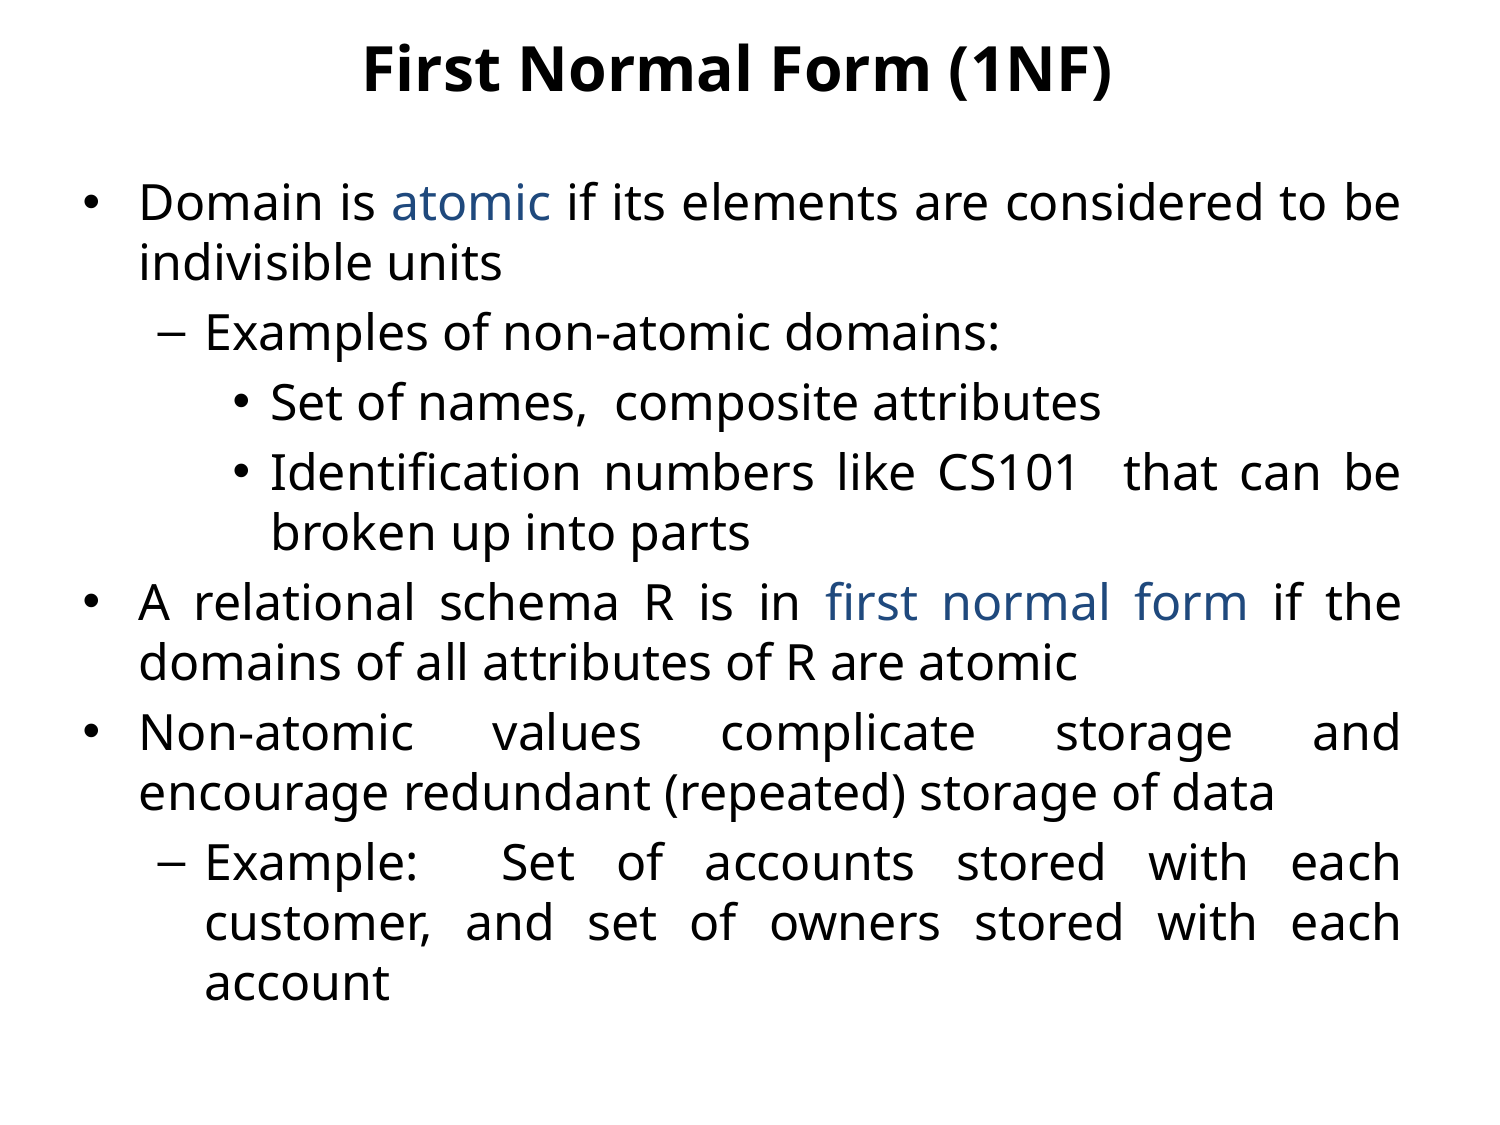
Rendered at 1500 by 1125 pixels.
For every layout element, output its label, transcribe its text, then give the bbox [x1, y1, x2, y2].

title First Normal Form (1NF) [62, 0, 1413, 133]
list Domain is atomic if its elements are considered to be indivisible units Examples of non-atomic domains: Set of names, composite attributes Identification numbers like CS101 that can be broken up into parts A relational schema R is in first normal form if the domains of all attributes of R are atomic Non-atomic values complicate storage and encourage redundant (repeated) storage of data Example: Set of accounts stored with each customer, and set of owners stored with each account [67, 163, 1418, 1058]
